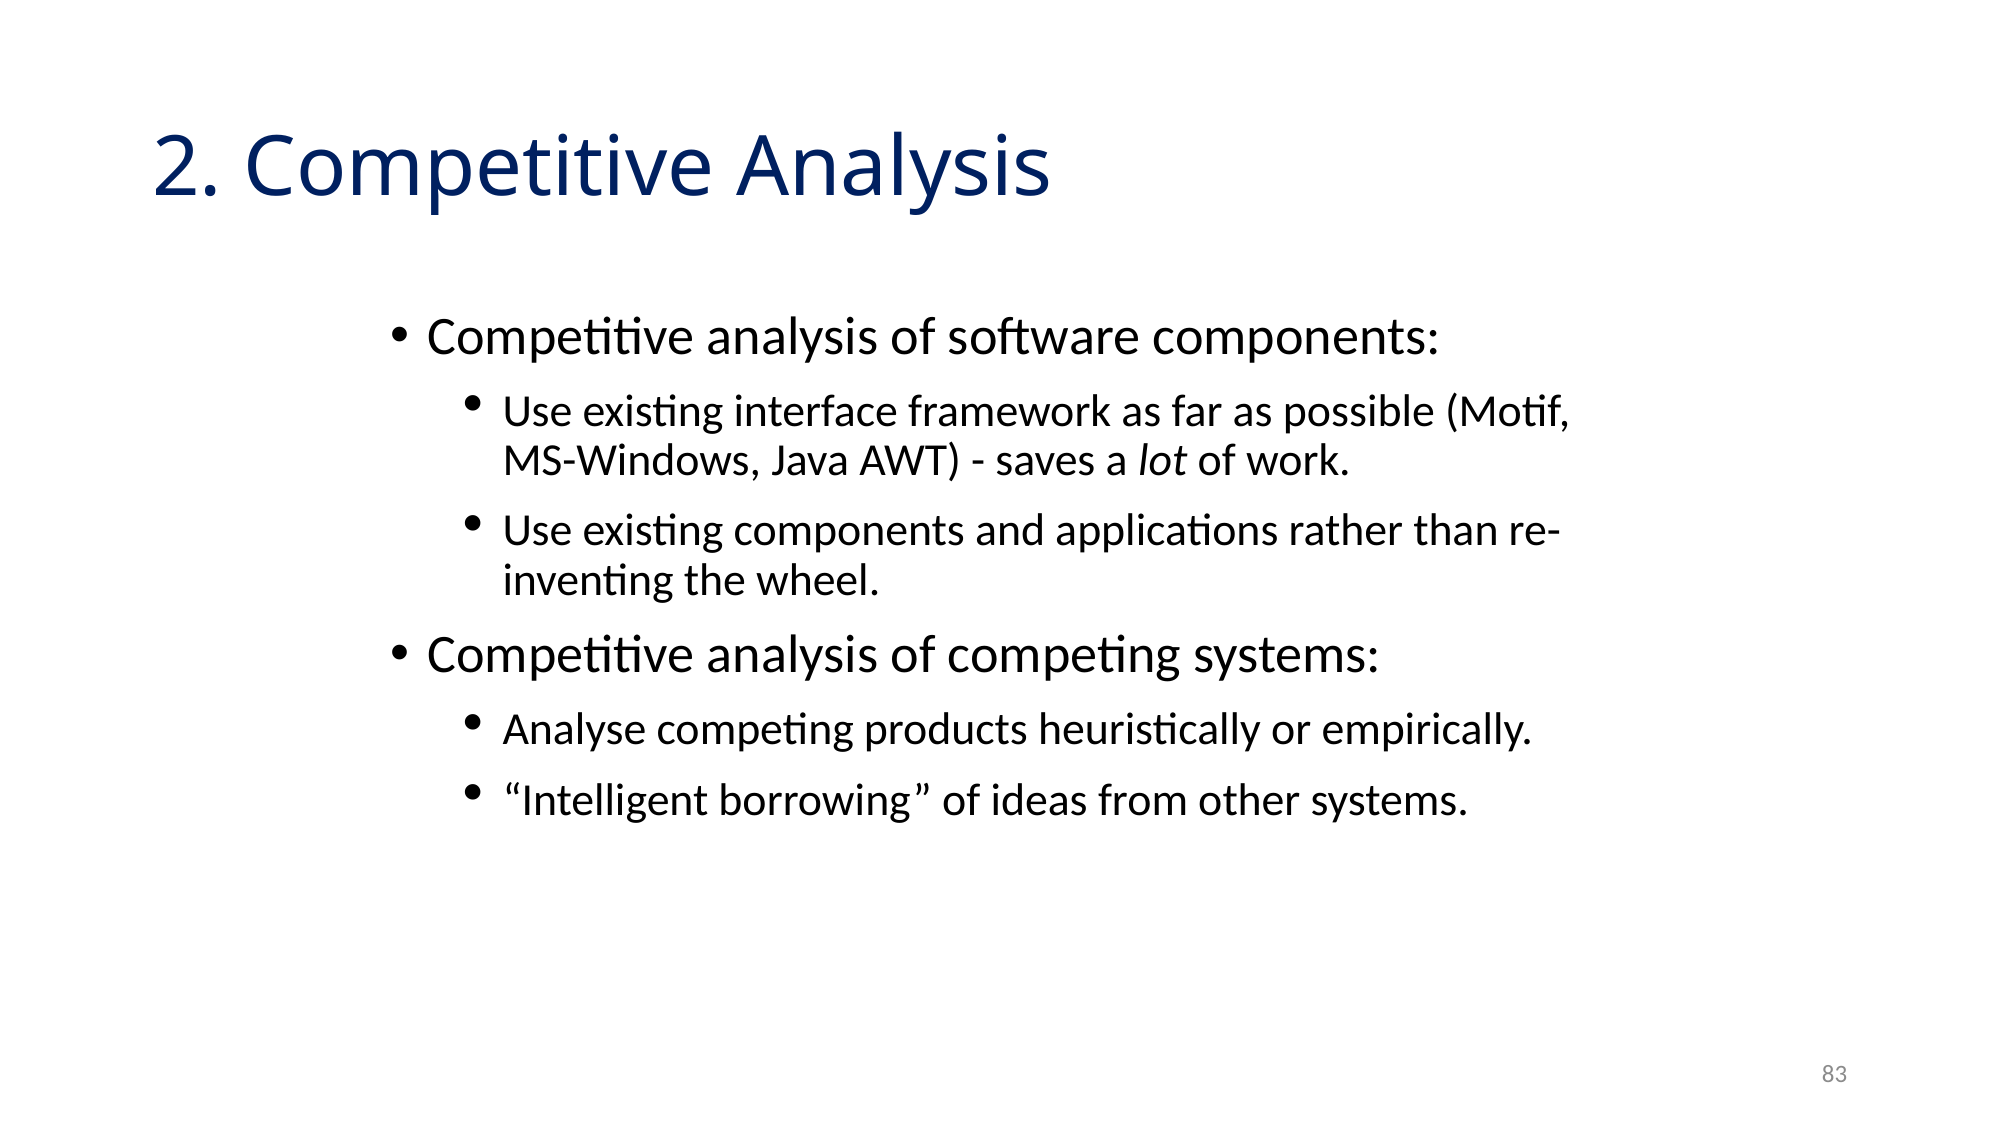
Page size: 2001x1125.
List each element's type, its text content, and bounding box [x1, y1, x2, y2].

title 2. Competitive Analysis [137, 59, 1863, 278]
slide_number 83 [1412, 1042, 1863, 1103]
list Competitive analysis of software components: Use existing interface framework as far as possible (Motif, MS-Windows, Java AWT) - saves a lot of work. Use existing components and applications rather than re-inventing the wheel. Competitive analysis of competing systems: Analyse competing products heuristically or empirically. “Intelligent borrowing” of ideas from other systems. [375, 299, 1650, 975]
